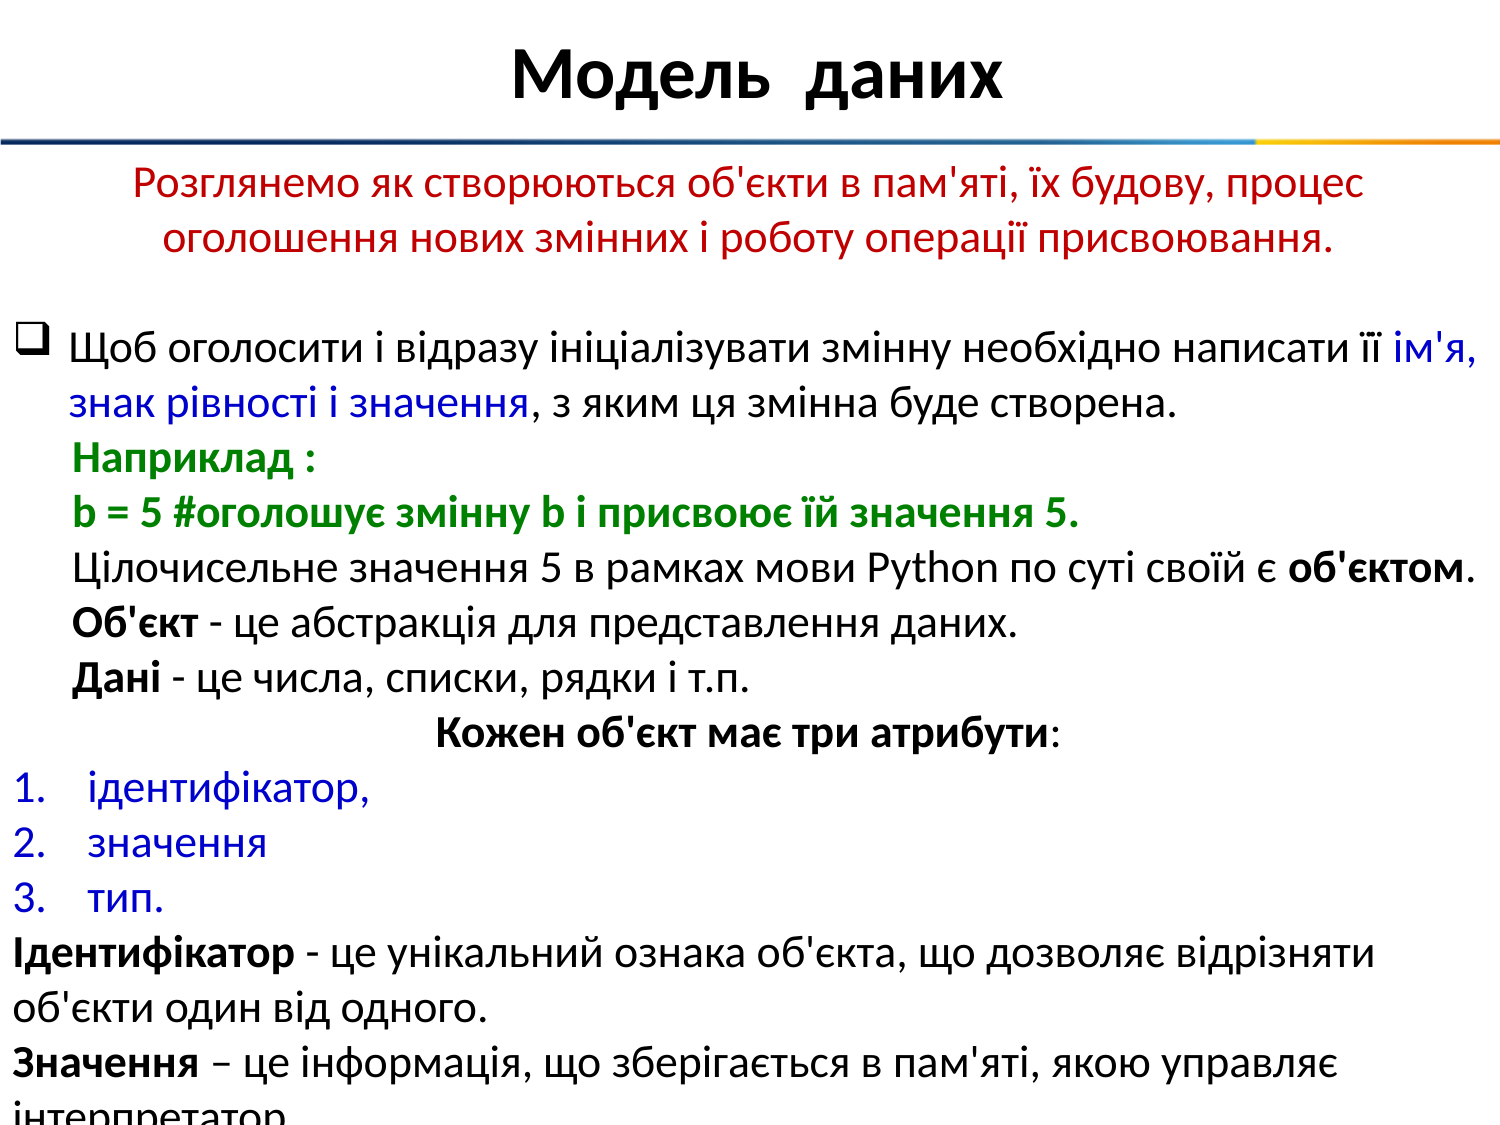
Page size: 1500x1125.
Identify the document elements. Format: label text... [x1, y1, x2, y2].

text_box Розглянемо як створюються об'єкти в пам'яті, їх будову, процес оголошення нових змінних і роботу операції присвоювання. Щоб оголосити і відразу ініціалізувати змінну необхідно написати її ім'я, знак рівності і значення, з яким ця змінна буде створена. Наприклад : b = 5 #оголошує змінну b і присвоює їй значення 5. Цілочисельне значення 5 в рамках мови Python по суті своїй є об'єктом. Об'єкт - це абстракція для представлення даних. Дані - це числа, списки, рядки і т.п. Кожен об'єкт має три атрибути: ідентифікатор, значення тип. Ідентифікатор - це унікальний ознака об'єкта, що дозволяє відрізняти об'єкти один від одного. Значення – це інформація, що зберігається в пам'яті, якою управляє інтерпретатор. [0, 144, 1500, 1125]
text_box Модель даних [14, 15, 1500, 121]
picture [2, 139, 1500, 144]
